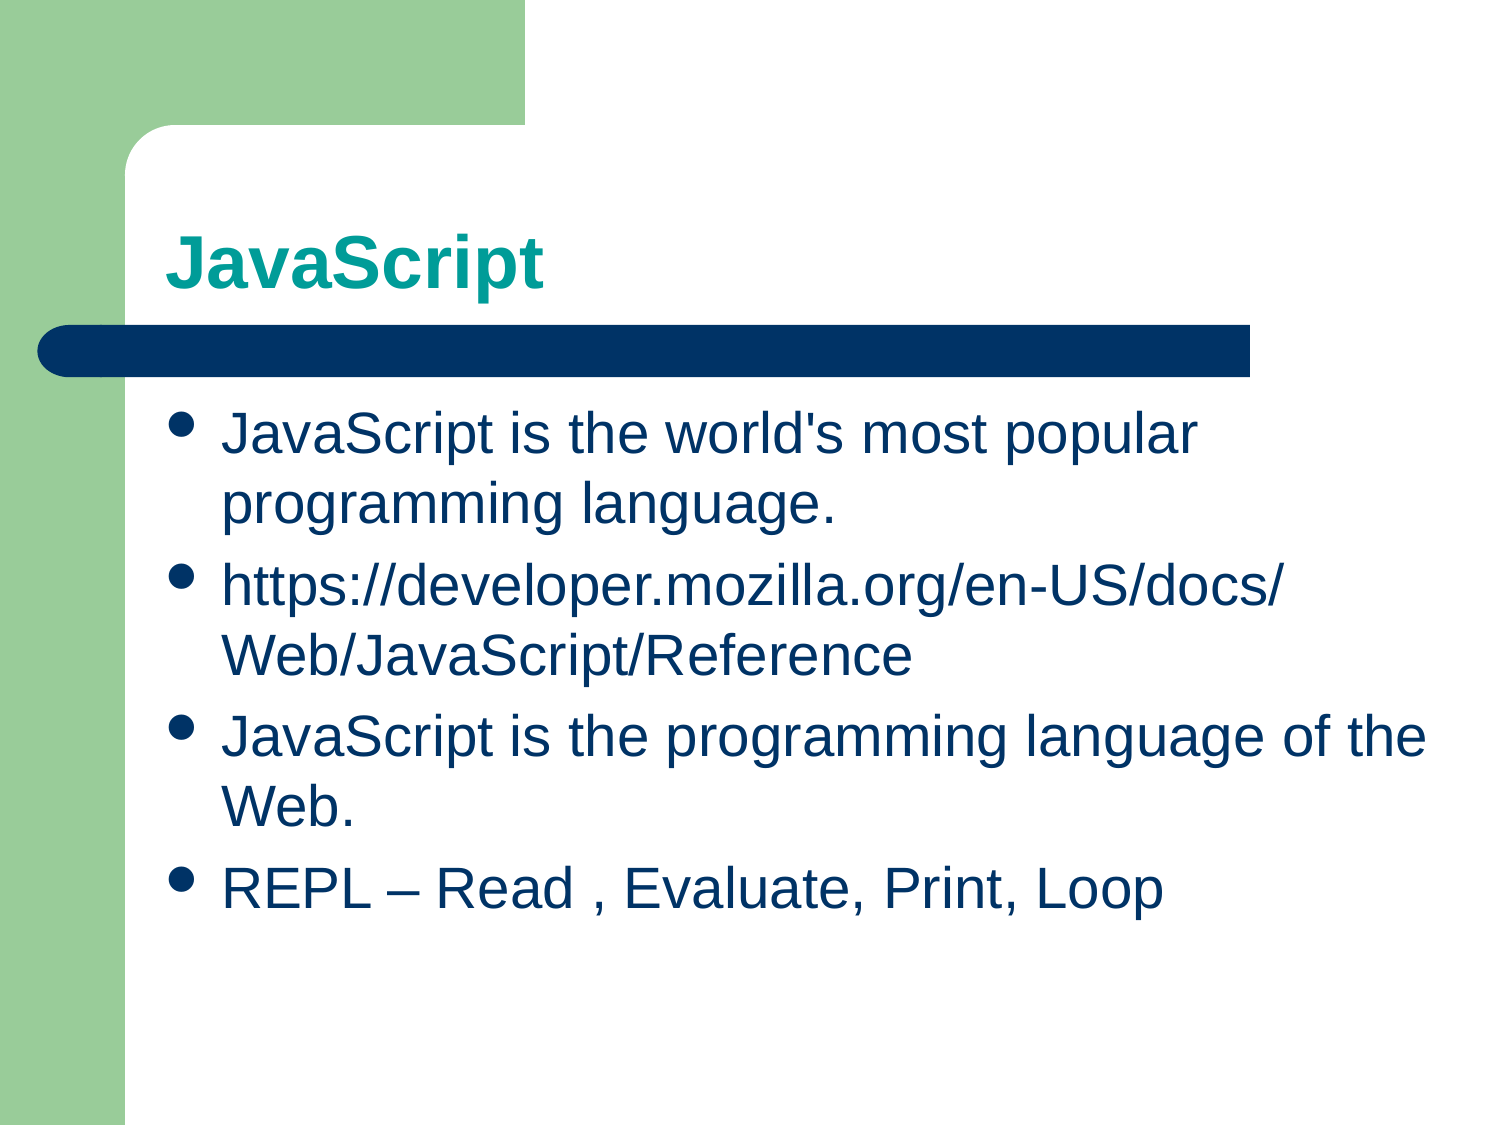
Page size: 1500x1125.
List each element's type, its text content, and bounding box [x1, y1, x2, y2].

title JavaScript [150, 125, 1463, 313]
list JavaScript is the world's most popular programming language. https://developer.mozilla.org/en-US/docs/Web/JavaScript/Reference JavaScript is the programming language of the Web. REPL – Read , Evaluate, Print, Loop [150, 387, 1463, 1000]
